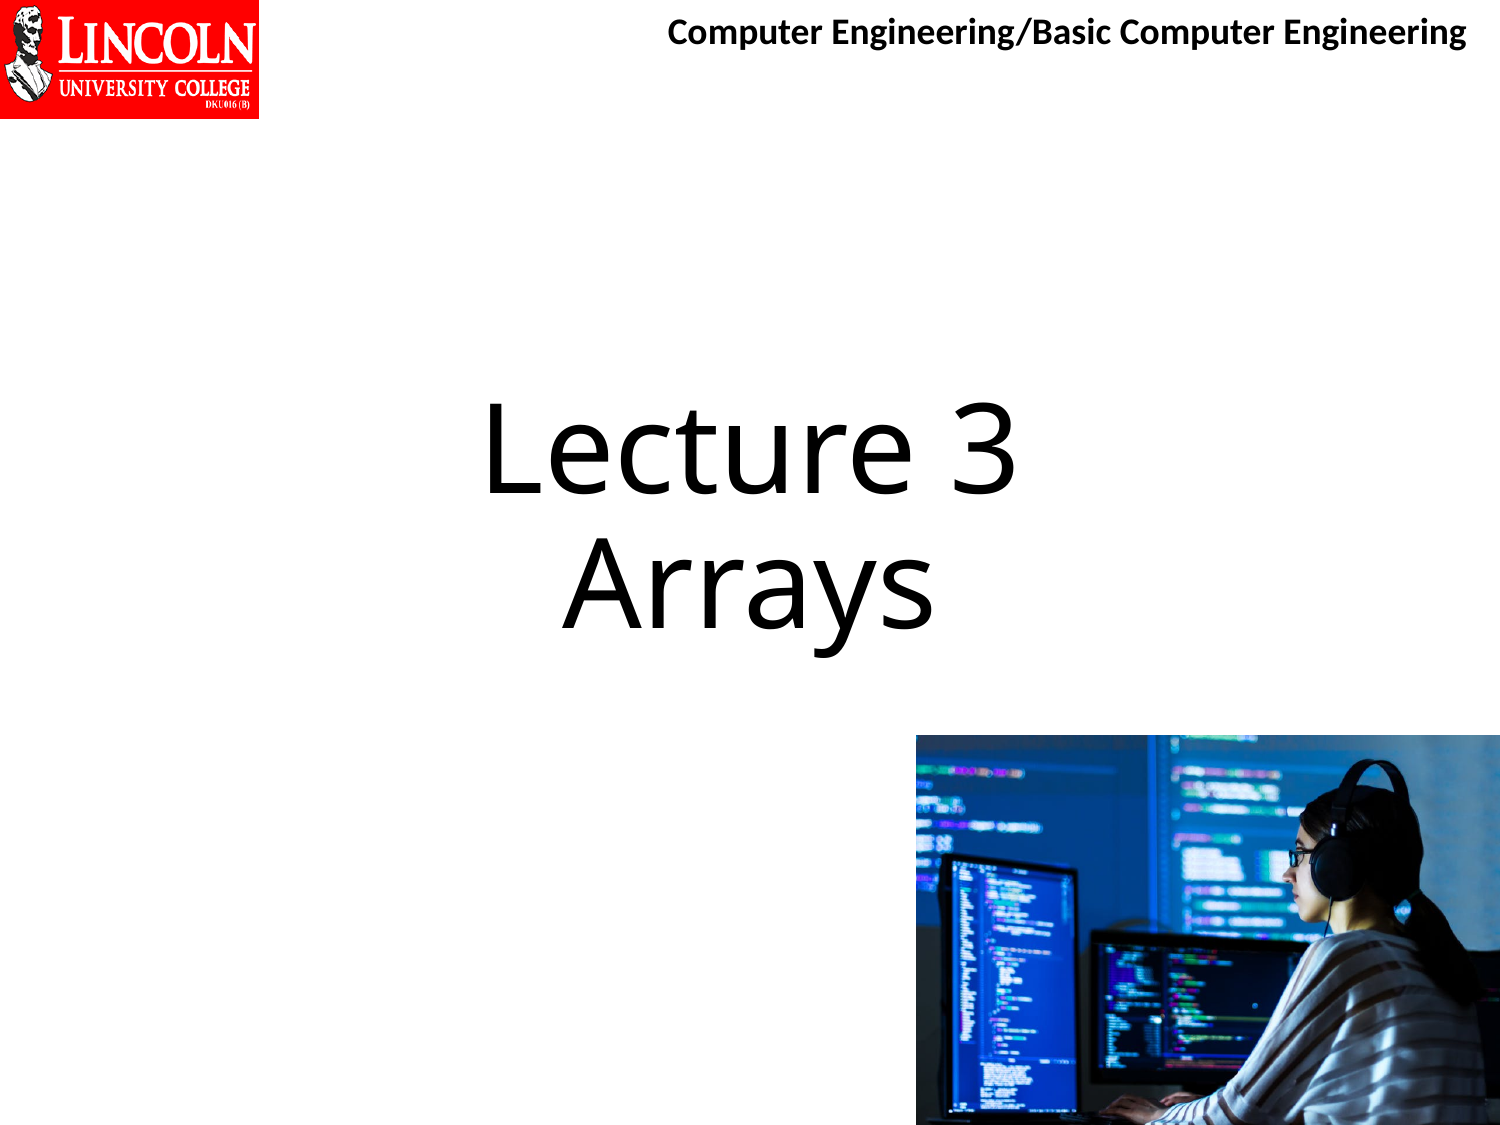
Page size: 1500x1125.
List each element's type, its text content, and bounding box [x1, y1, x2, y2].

title Lecture 3 Arrays [127, 355, 1373, 663]
picture [915, 735, 1500, 1125]
text_box Computer Engineering/Basic Computer Engineering [653, 0, 1500, 60]
